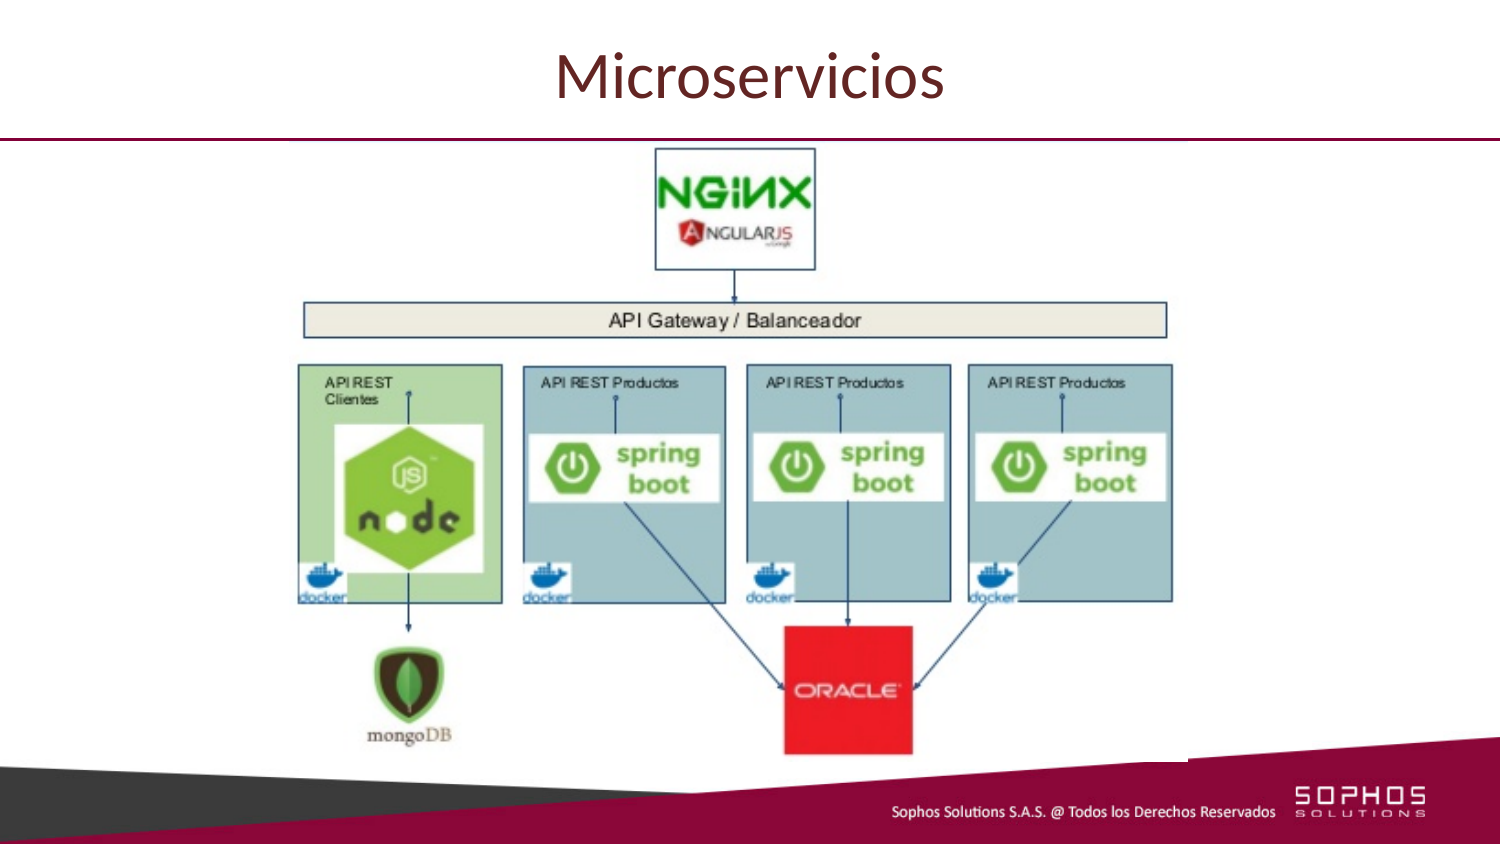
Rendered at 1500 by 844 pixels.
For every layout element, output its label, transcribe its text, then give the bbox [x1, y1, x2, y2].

picture [0, 141, 1500, 844]
title Microservicios [74, 14, 1425, 130]
picture [0, 0, 1500, 138]
